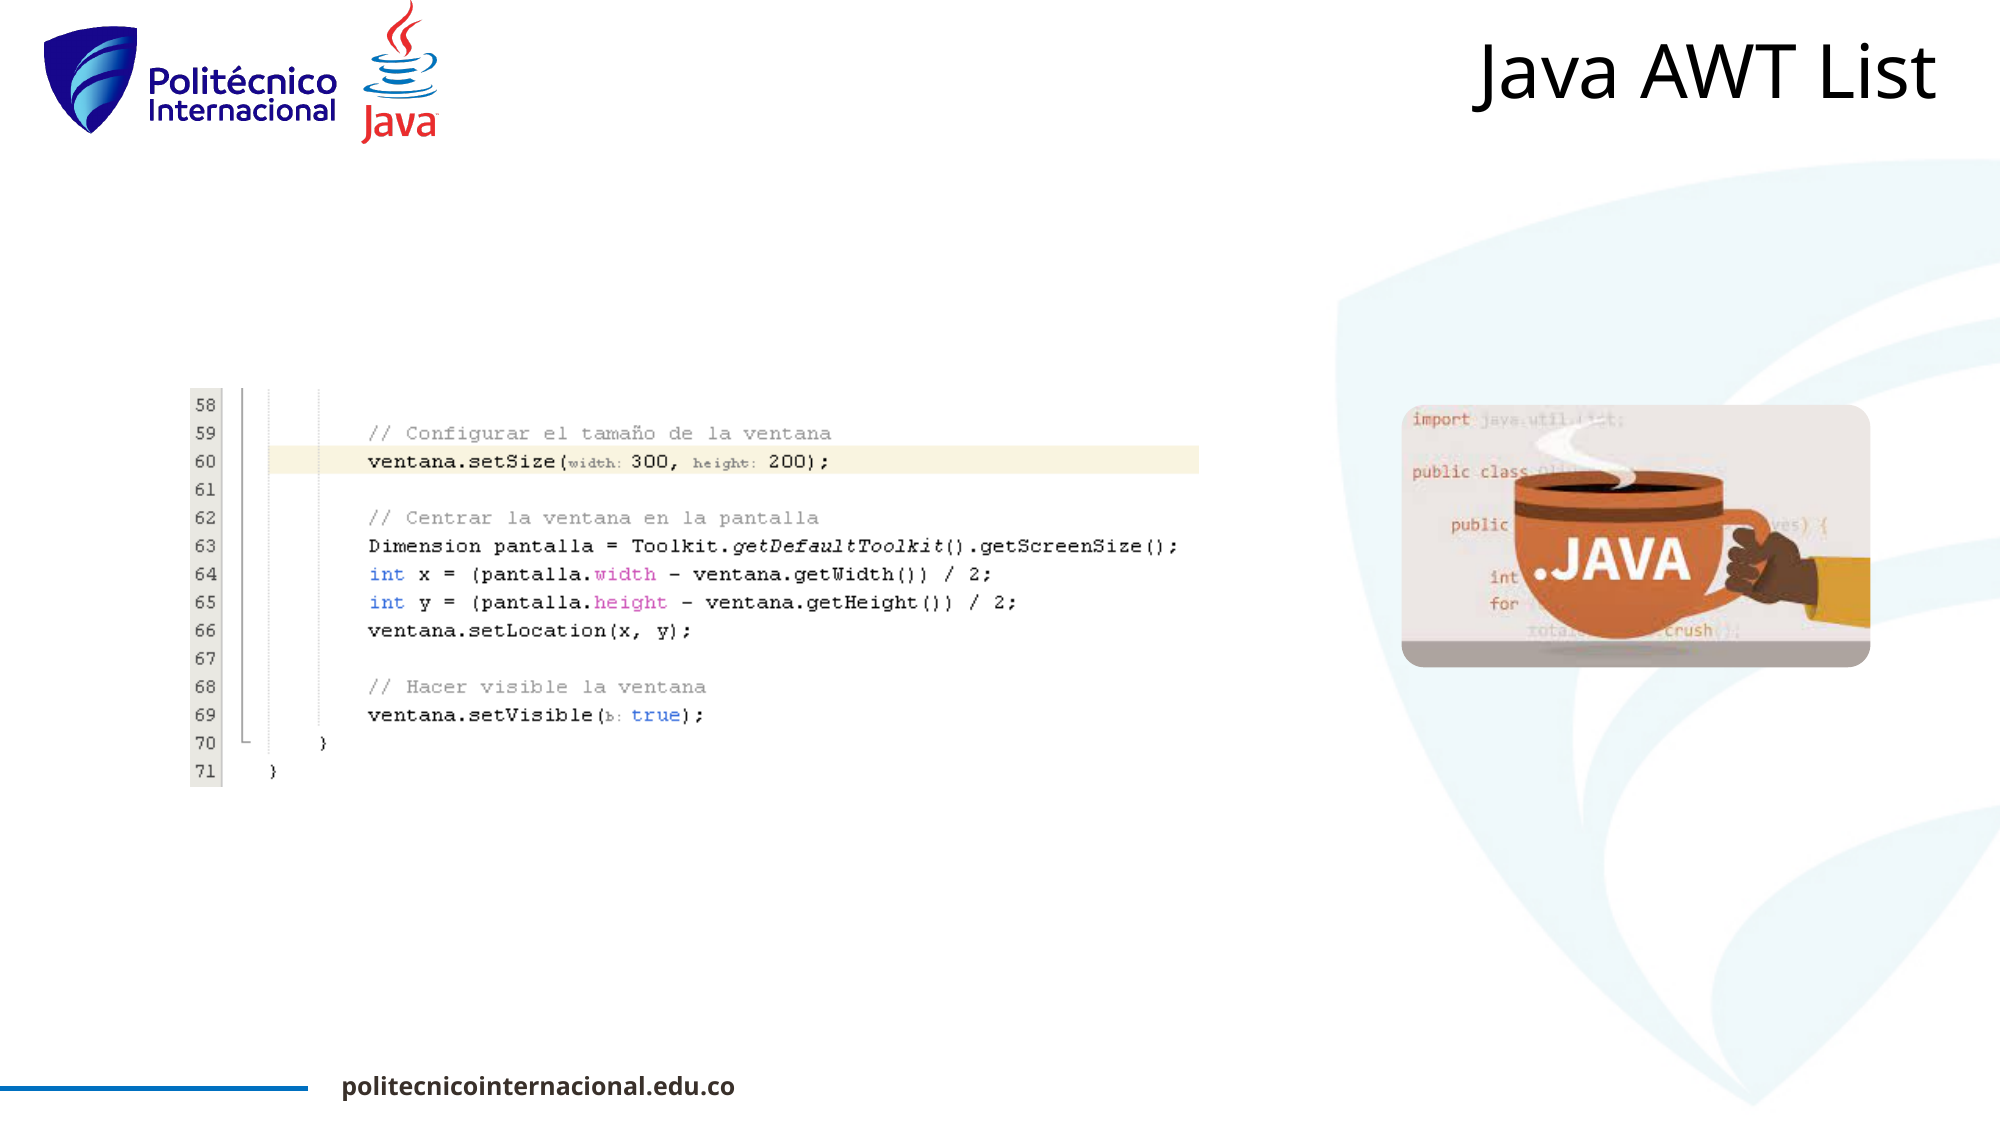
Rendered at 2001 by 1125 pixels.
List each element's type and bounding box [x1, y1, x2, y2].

text_box [429, 787, 452, 1125]
picture [0, 0, 2000, 1125]
